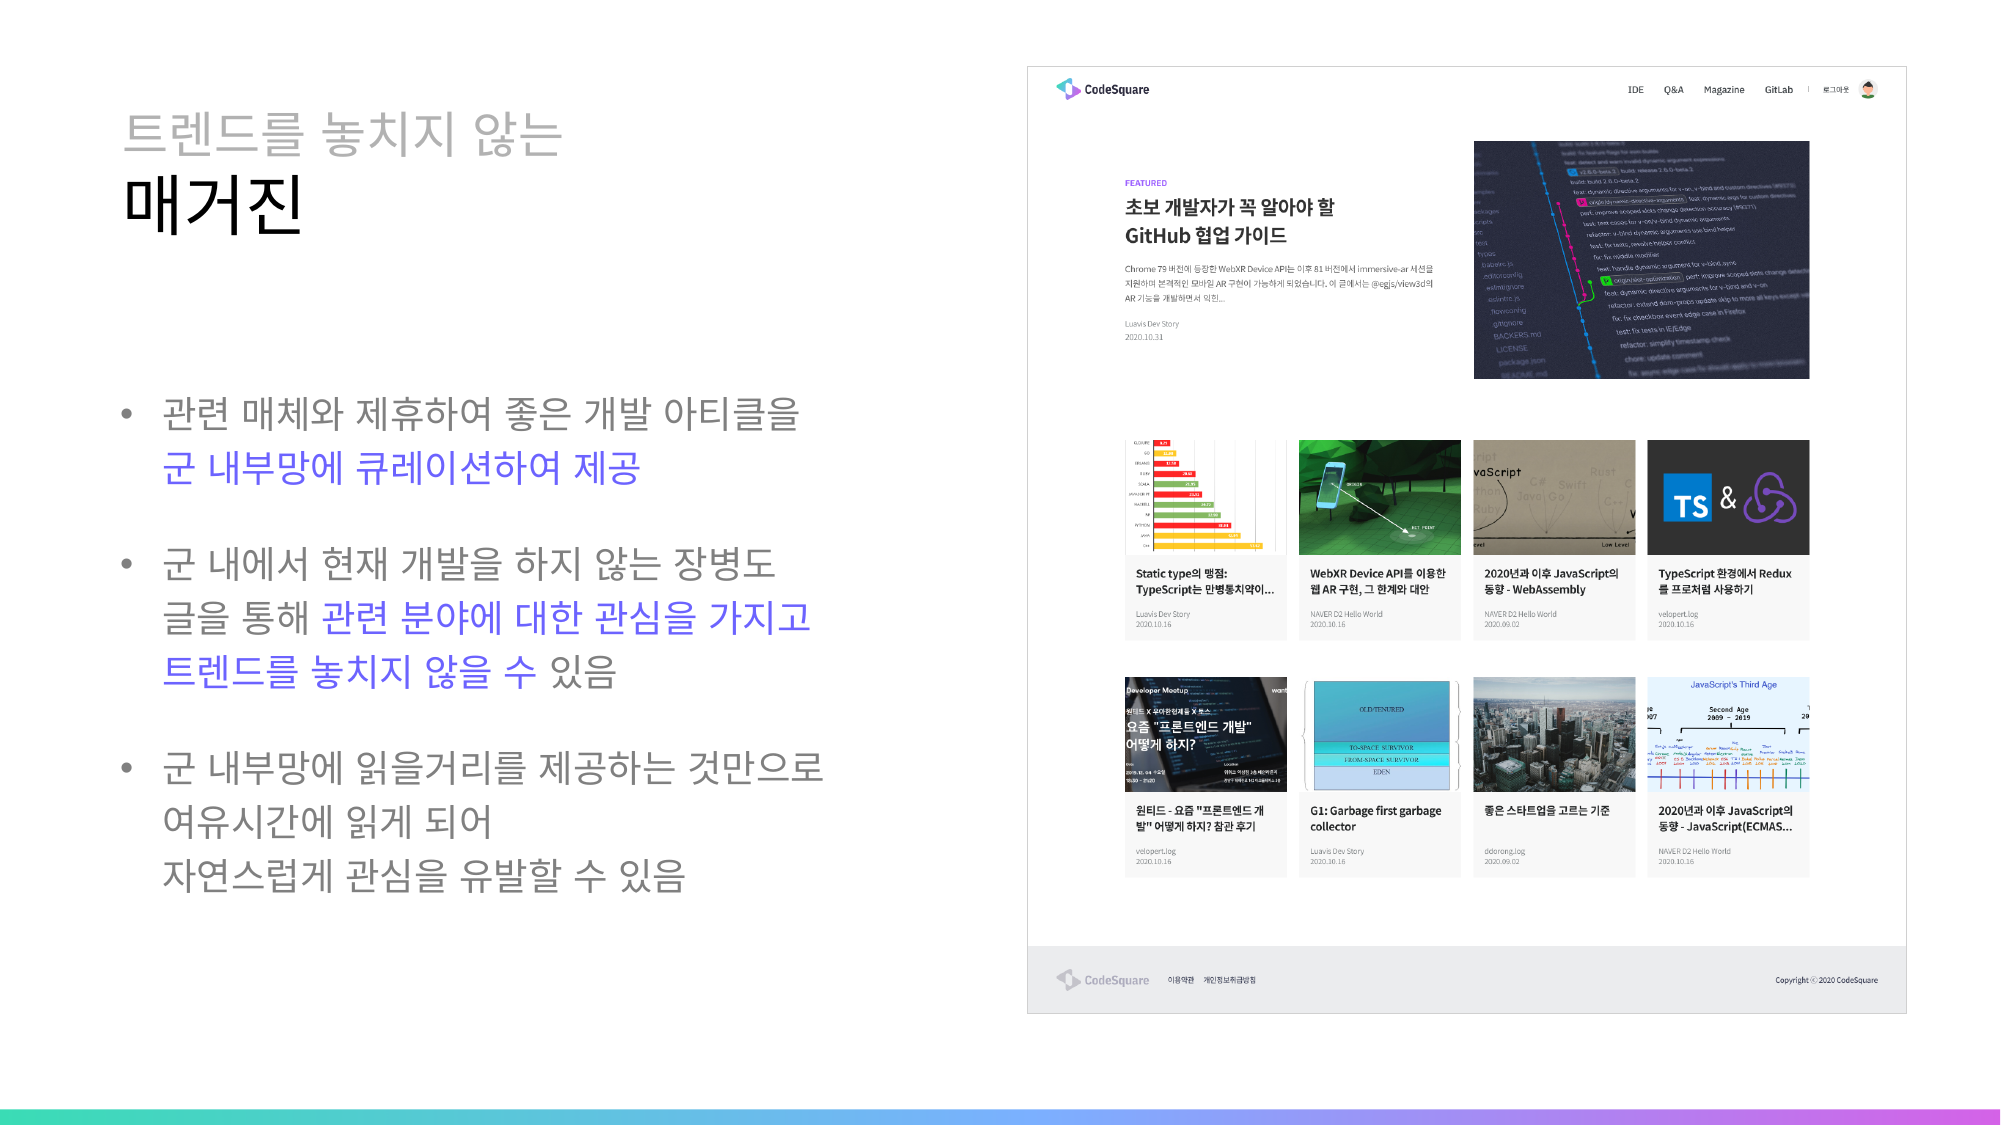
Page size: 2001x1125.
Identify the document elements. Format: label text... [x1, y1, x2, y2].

text_box 관련 매체와 제휴하여 좋은 개발 아티클을 군 내부망에 큐레이션하여 제공 군 내에서 현재 개발을 하지 않는 장병도 글을 통해 관련 분야에 대한 관심을 가지고 트렌드를 놓치지 않을 수 있음 군 내부망에 읽을거리를 제공하는 것만으로 여유시간에 읽게 되어 자연스럽게 관심을 유발할 수 있음 [105, 374, 841, 906]
text_box 트렌드를 놓치지 않는 매거진 [108, 96, 580, 251]
picture [0, 0, 2001, 1125]
